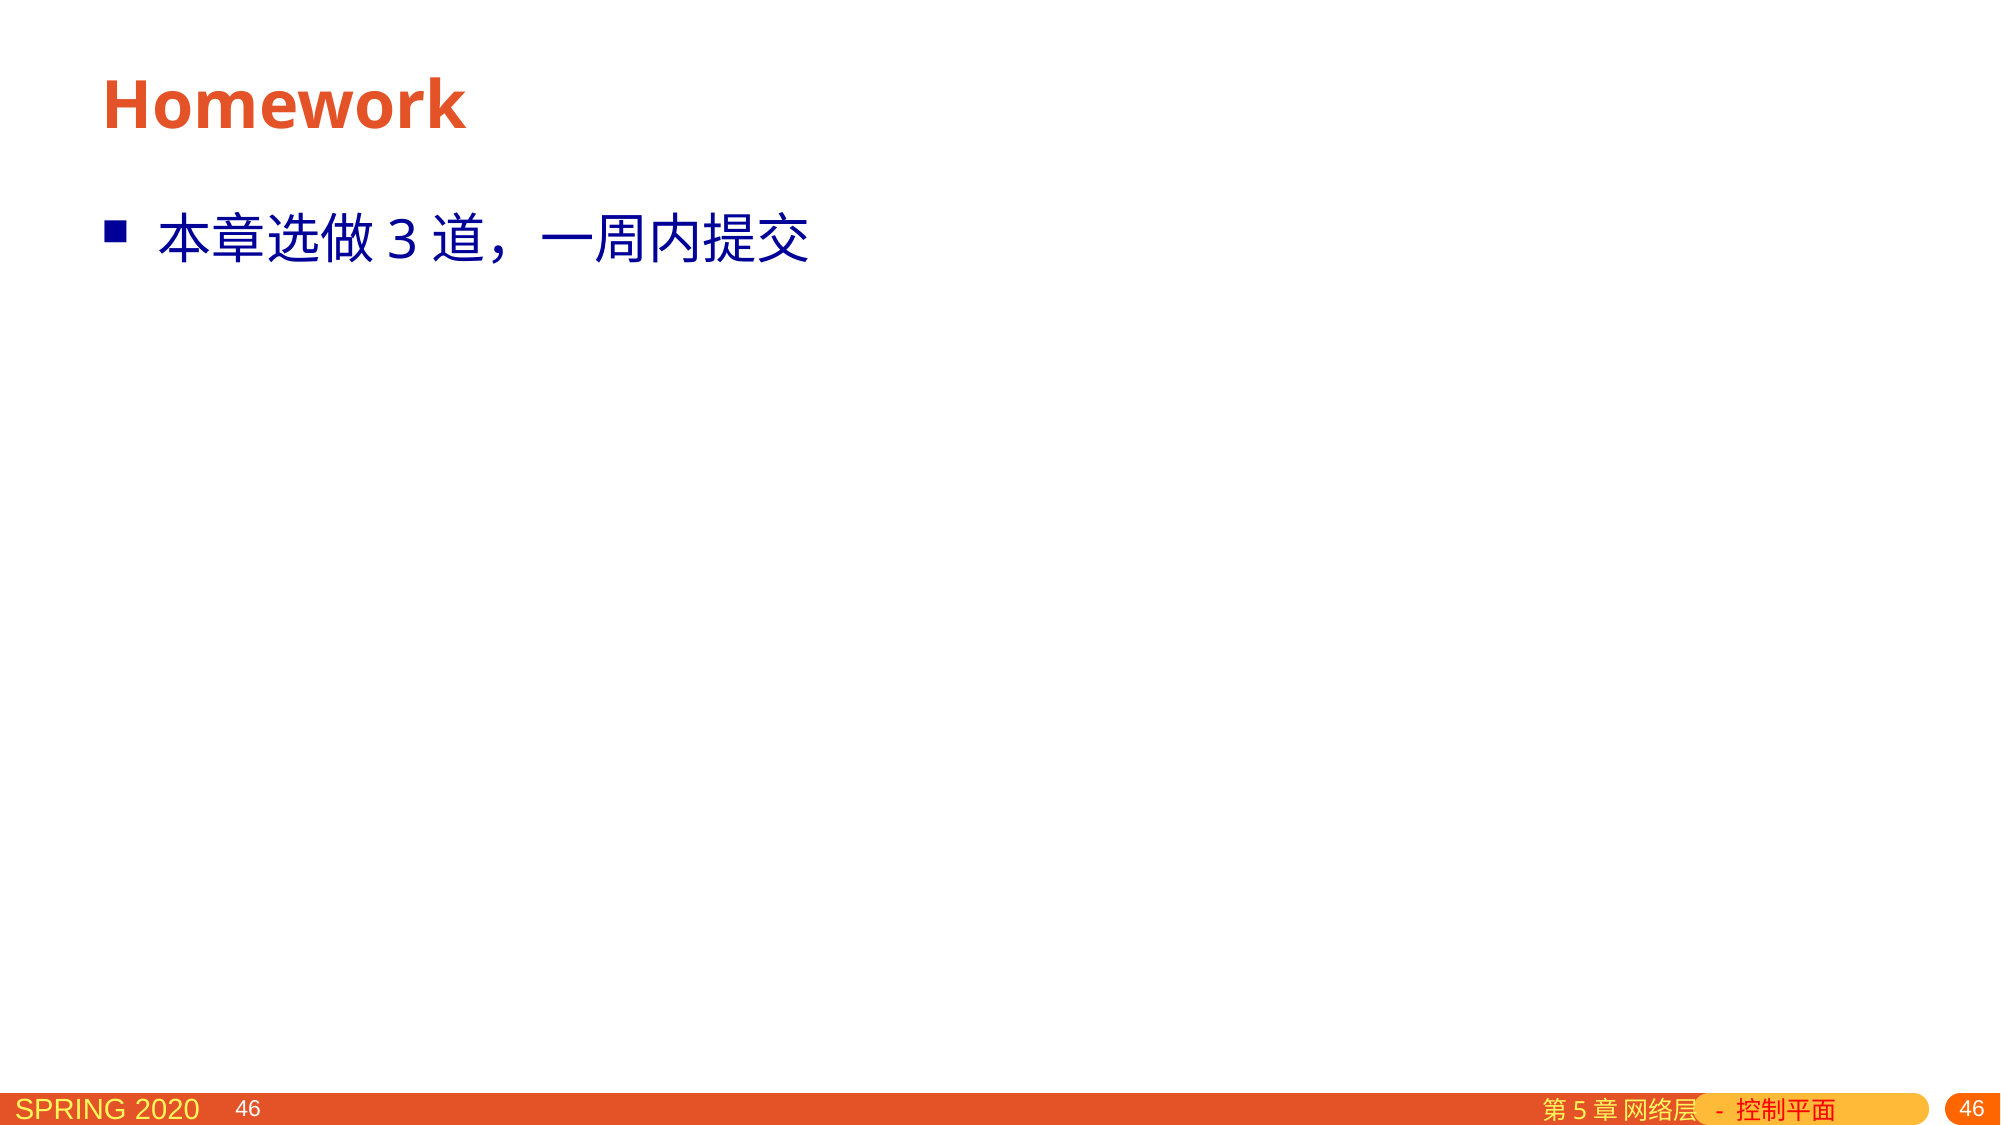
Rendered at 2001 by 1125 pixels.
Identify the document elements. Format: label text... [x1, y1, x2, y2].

text_box 第5章 网络层 - 控制平面 [1527, 1086, 1886, 1125]
title Homework [86, 42, 1914, 161]
list 本章选做3道，一周内提交 [86, 196, 1914, 1035]
